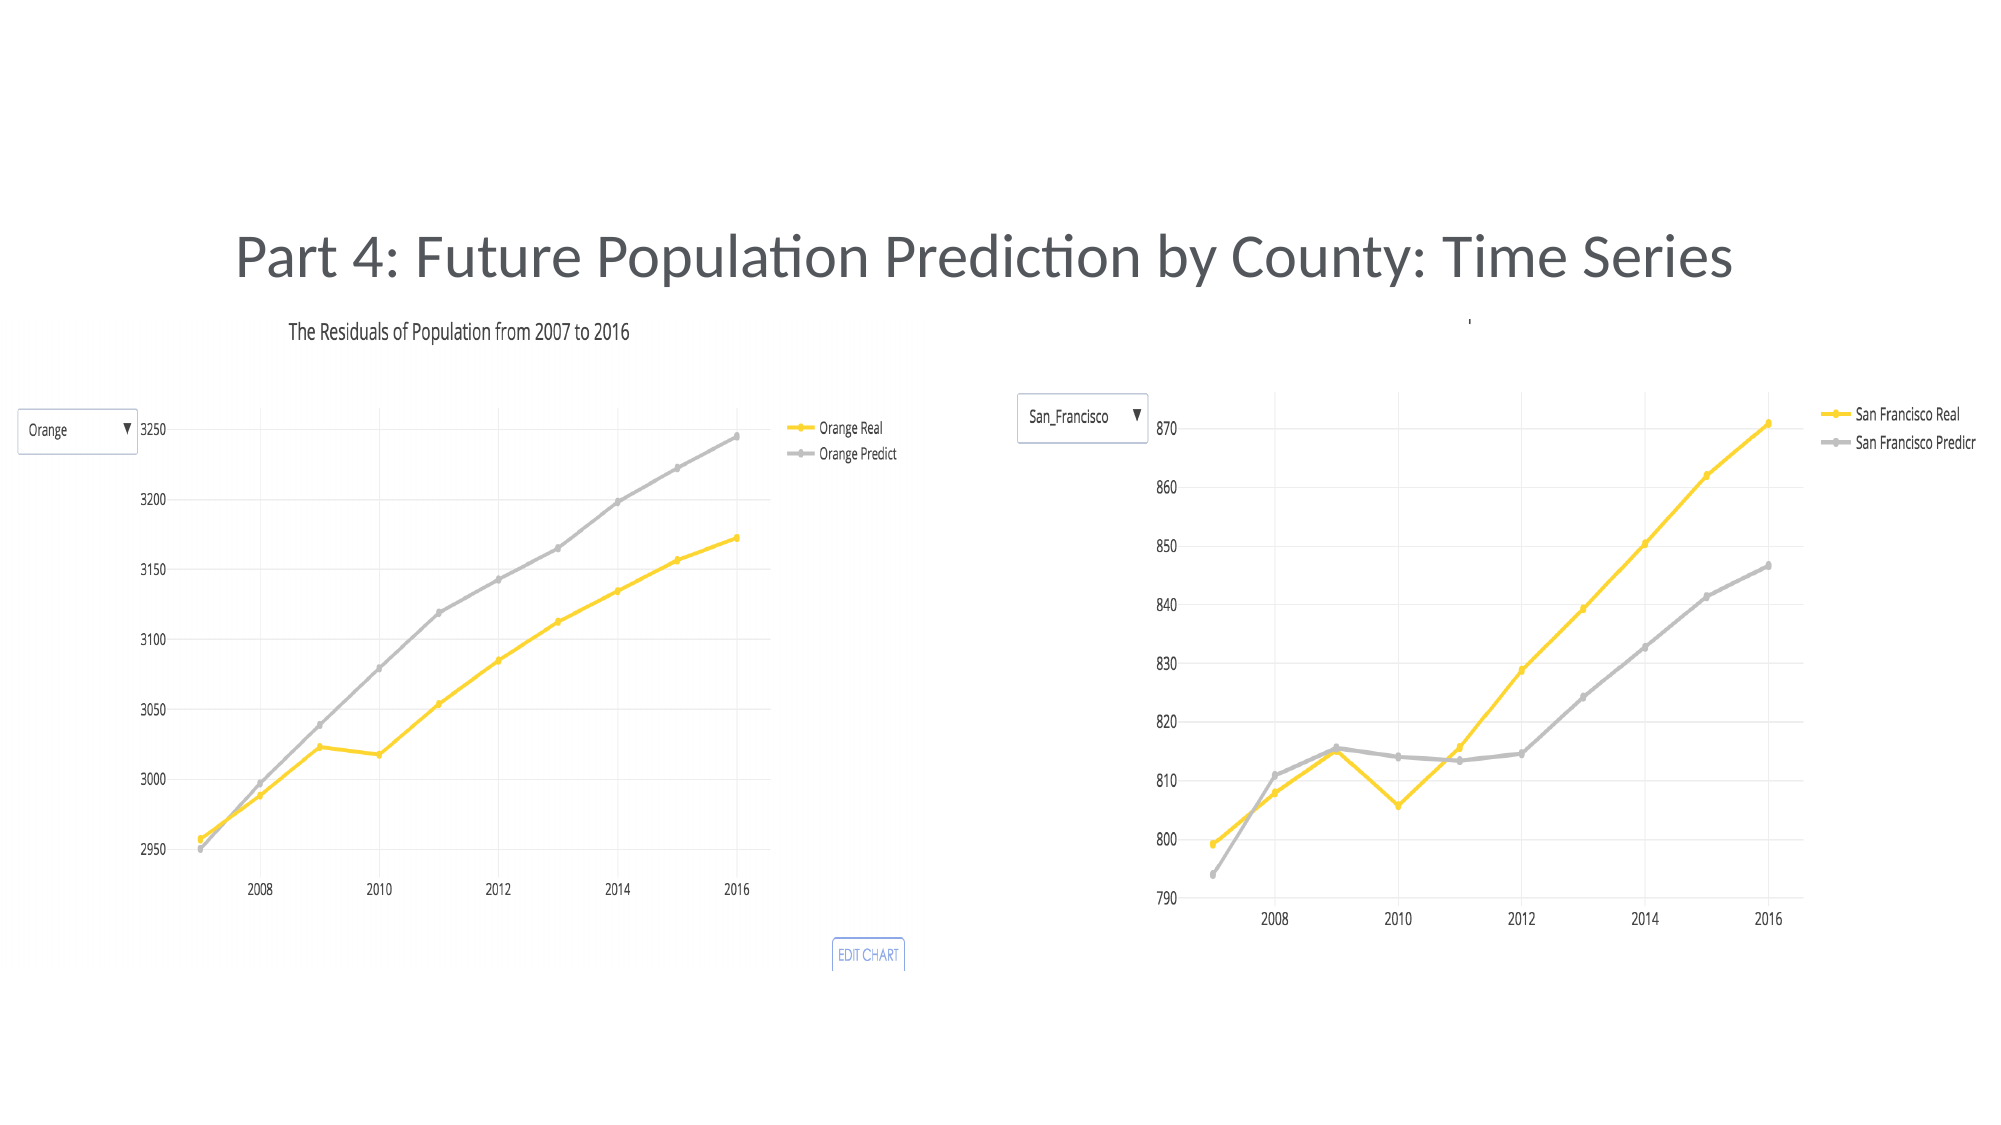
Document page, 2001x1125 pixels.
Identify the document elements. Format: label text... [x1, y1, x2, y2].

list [950, 319, 2000, 971]
text_box Part 4: Future Population Prediction by County: Time Series [220, 207, 1779, 343]
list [0, 319, 924, 971]
